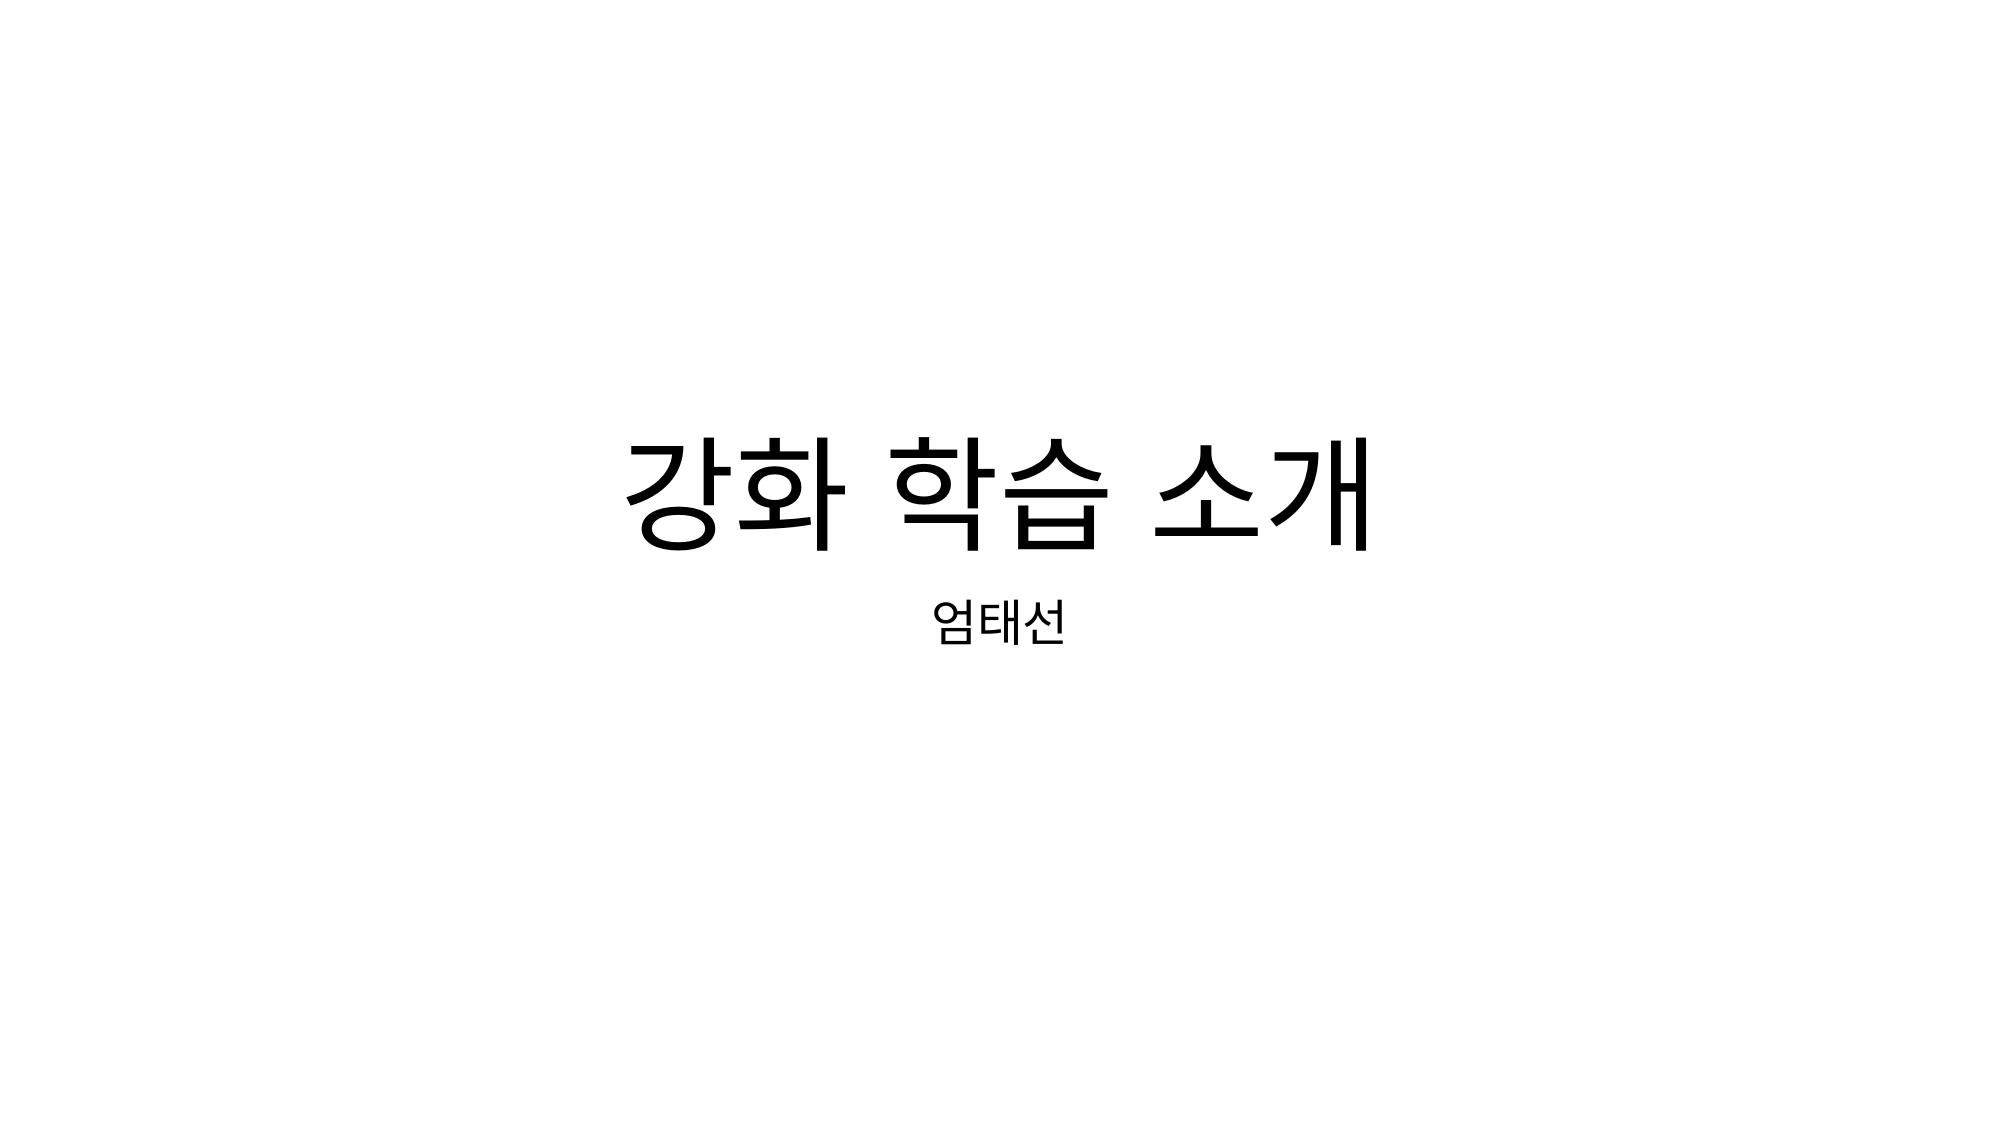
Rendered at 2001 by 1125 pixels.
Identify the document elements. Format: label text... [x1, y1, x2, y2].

subtitle 엄태선 [249, 590, 1750, 863]
title 강화 학습 소개 [249, 184, 1750, 576]
